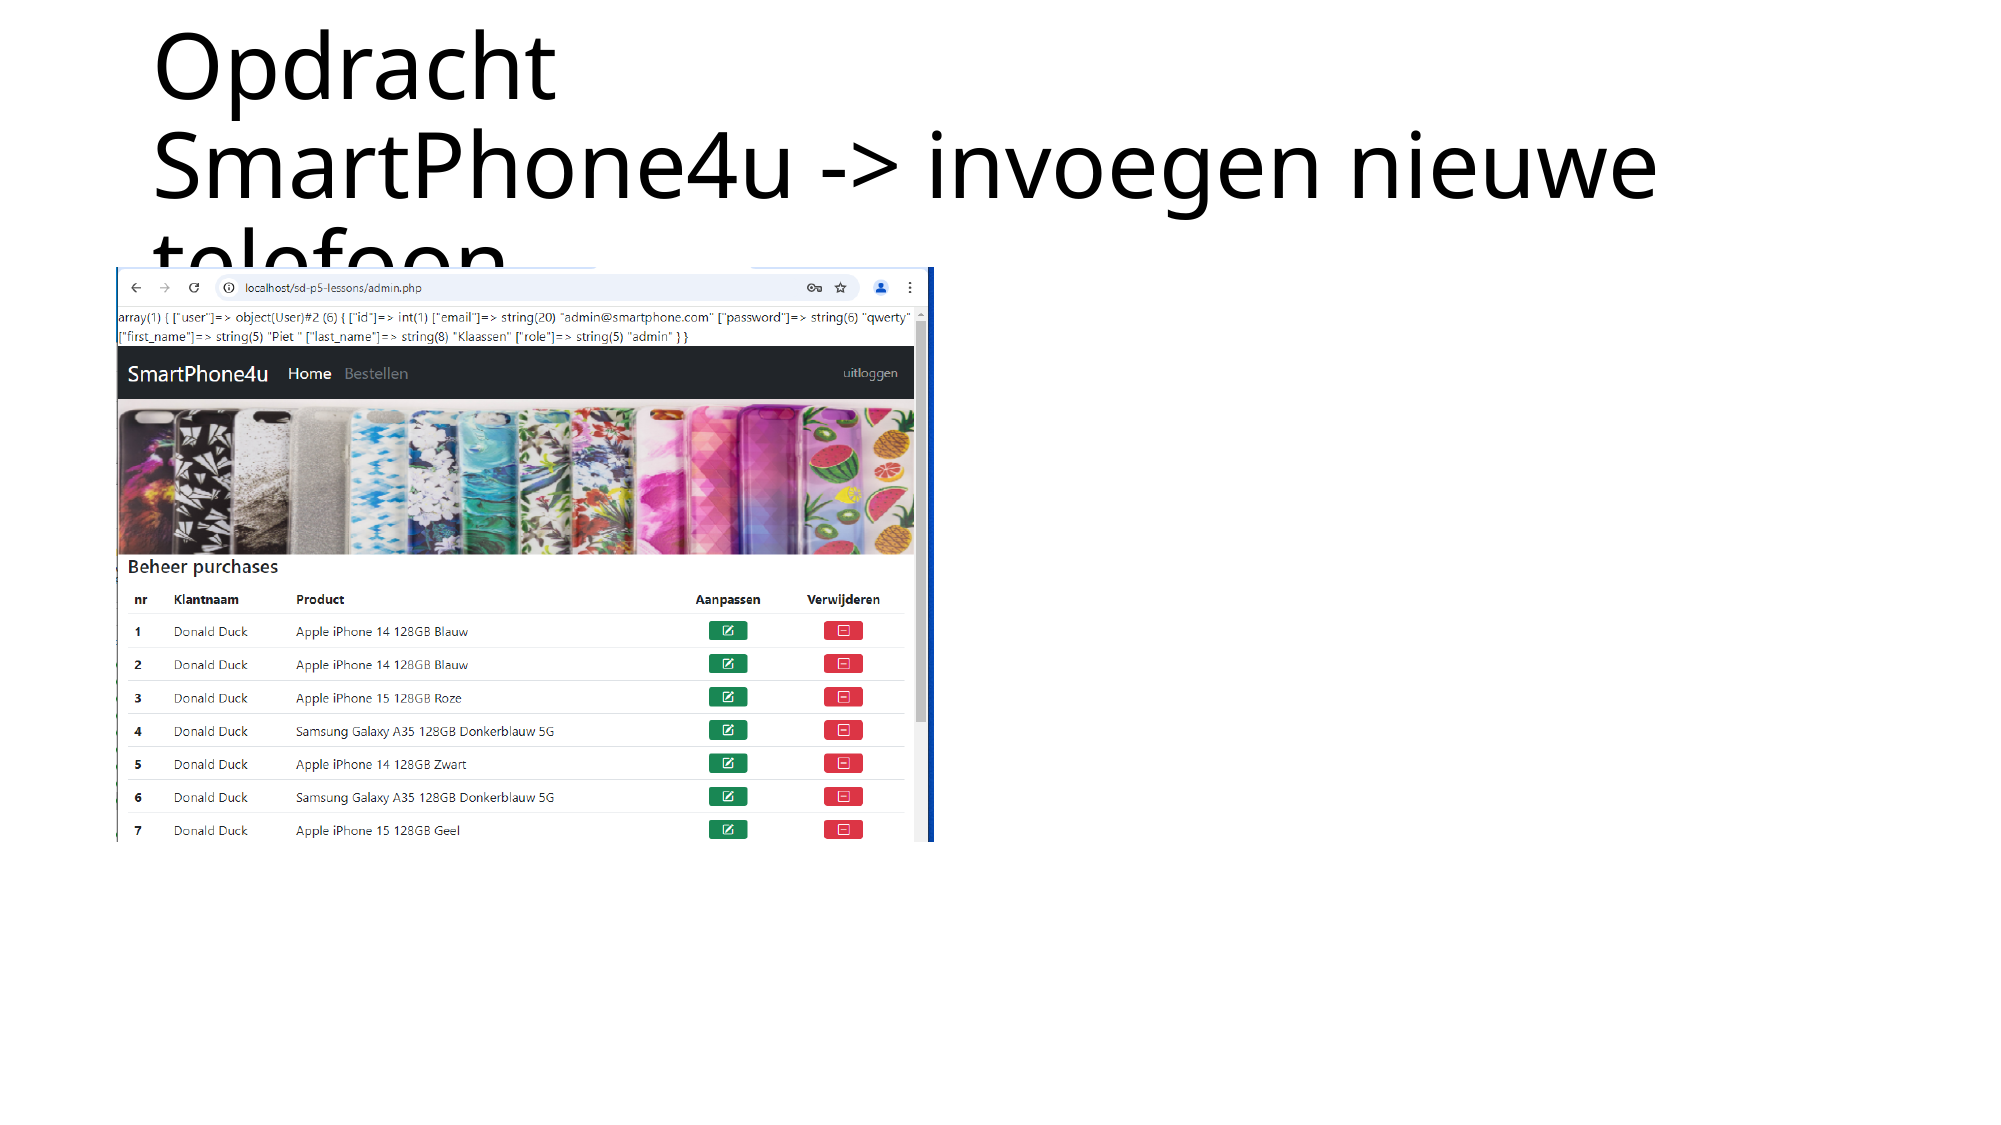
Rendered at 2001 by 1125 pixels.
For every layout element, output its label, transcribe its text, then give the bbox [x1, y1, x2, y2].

picture [115, 266, 934, 842]
title Opdracht SmartPhone4u -> invoegen nieuwe telefoon [137, 59, 1863, 278]
